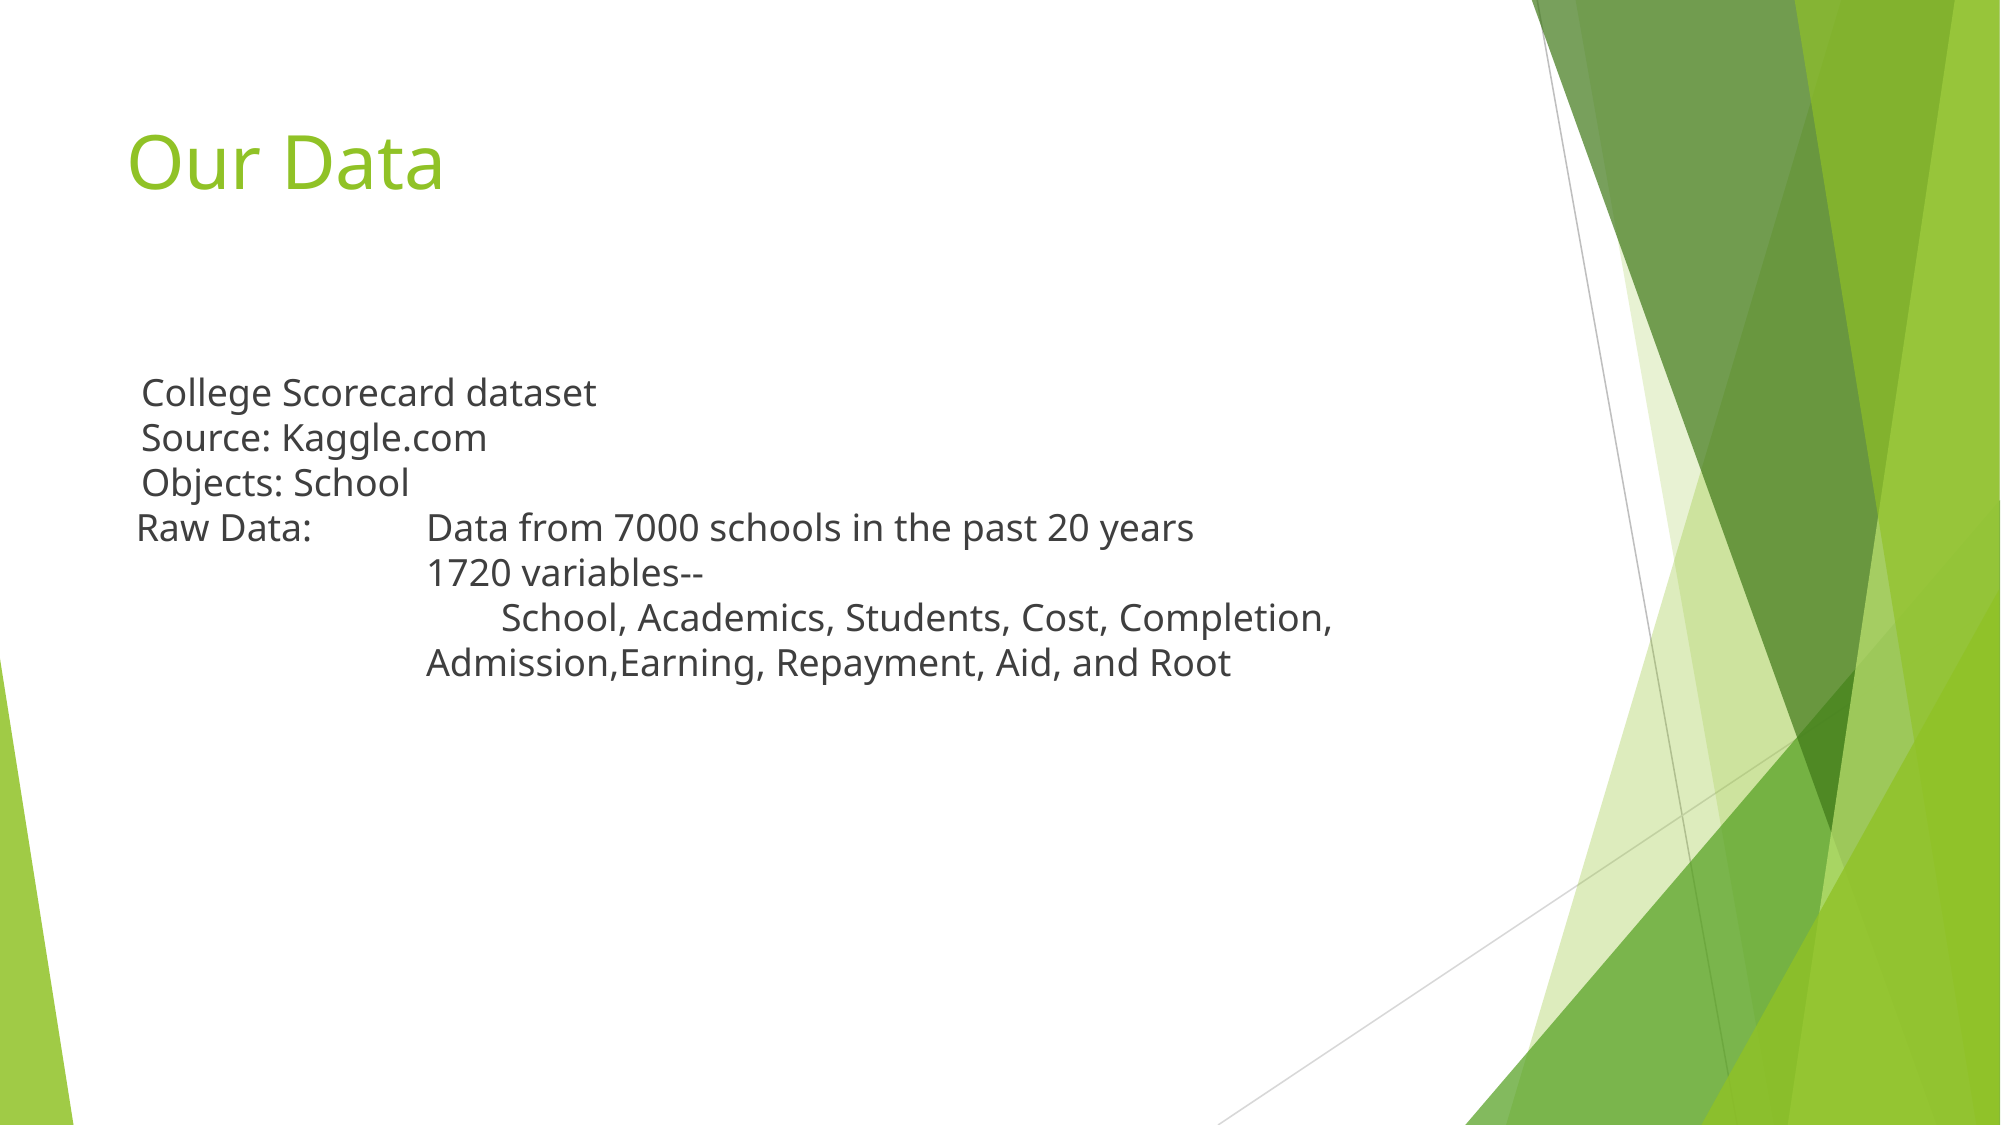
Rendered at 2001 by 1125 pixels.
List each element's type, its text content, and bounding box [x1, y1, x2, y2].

title Our Data [111, 99, 1522, 317]
list College Scorecard dataset Source: Kaggle.com Objects: School Raw Data: Data from 7000 schools in the past 20 years 1720 variables-- School, Academics, Students, Cost, Completion, Admission,Earning, Repayment, Aid, and Root [111, 354, 1522, 992]
